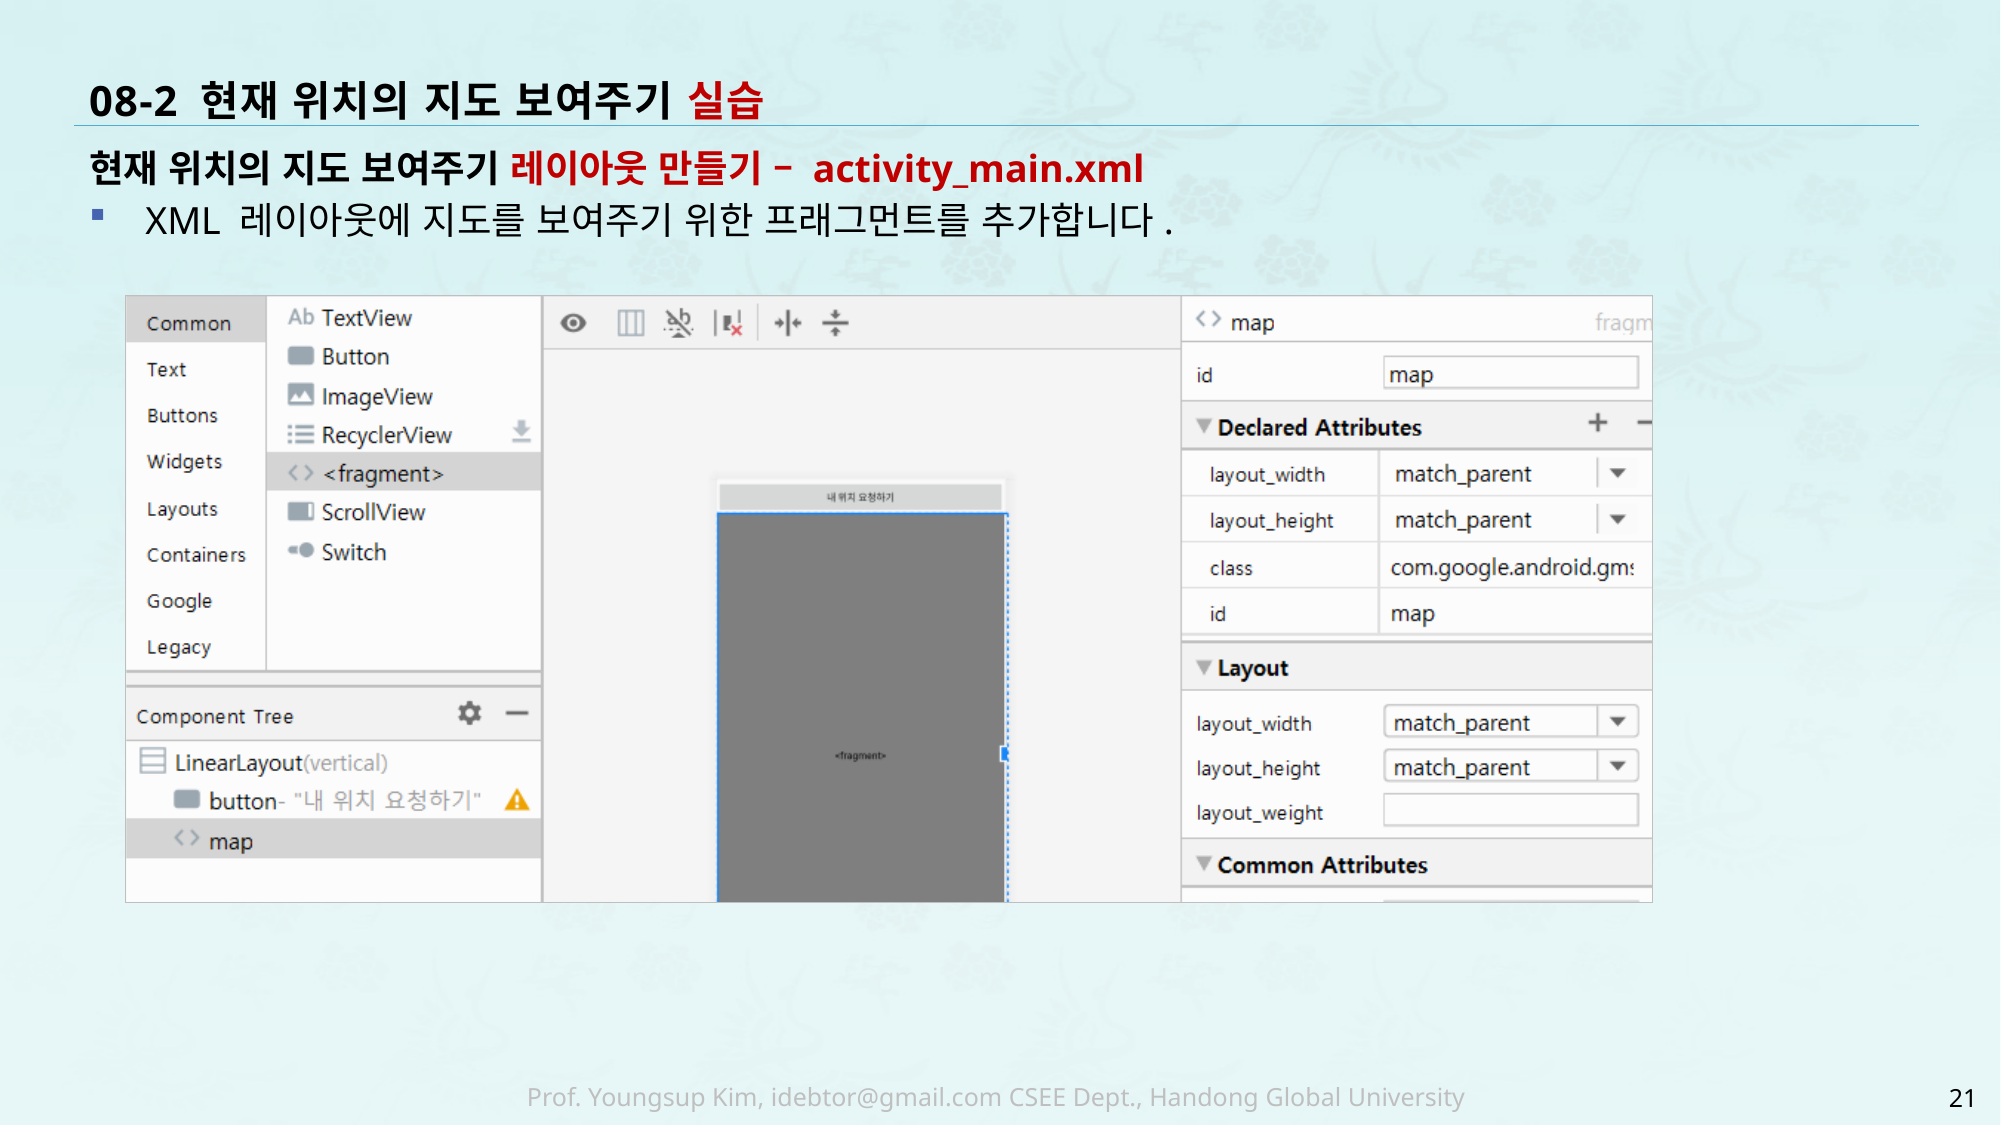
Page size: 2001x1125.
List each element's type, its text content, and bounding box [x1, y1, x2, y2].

list 현재 위치의 지도 보여주기 레이아웃 만들기 – activity_main.xml XML 레이아웃에 지도를 보여주기 위한 프래그먼트를 추가합니다. [74, 137, 1921, 1066]
picture [125, 295, 1654, 903]
title 08-2 현재 위치의 지도 보여주기 실습 [74, 62, 1920, 137]
slide_number 21 [1816, 1069, 1993, 1125]
